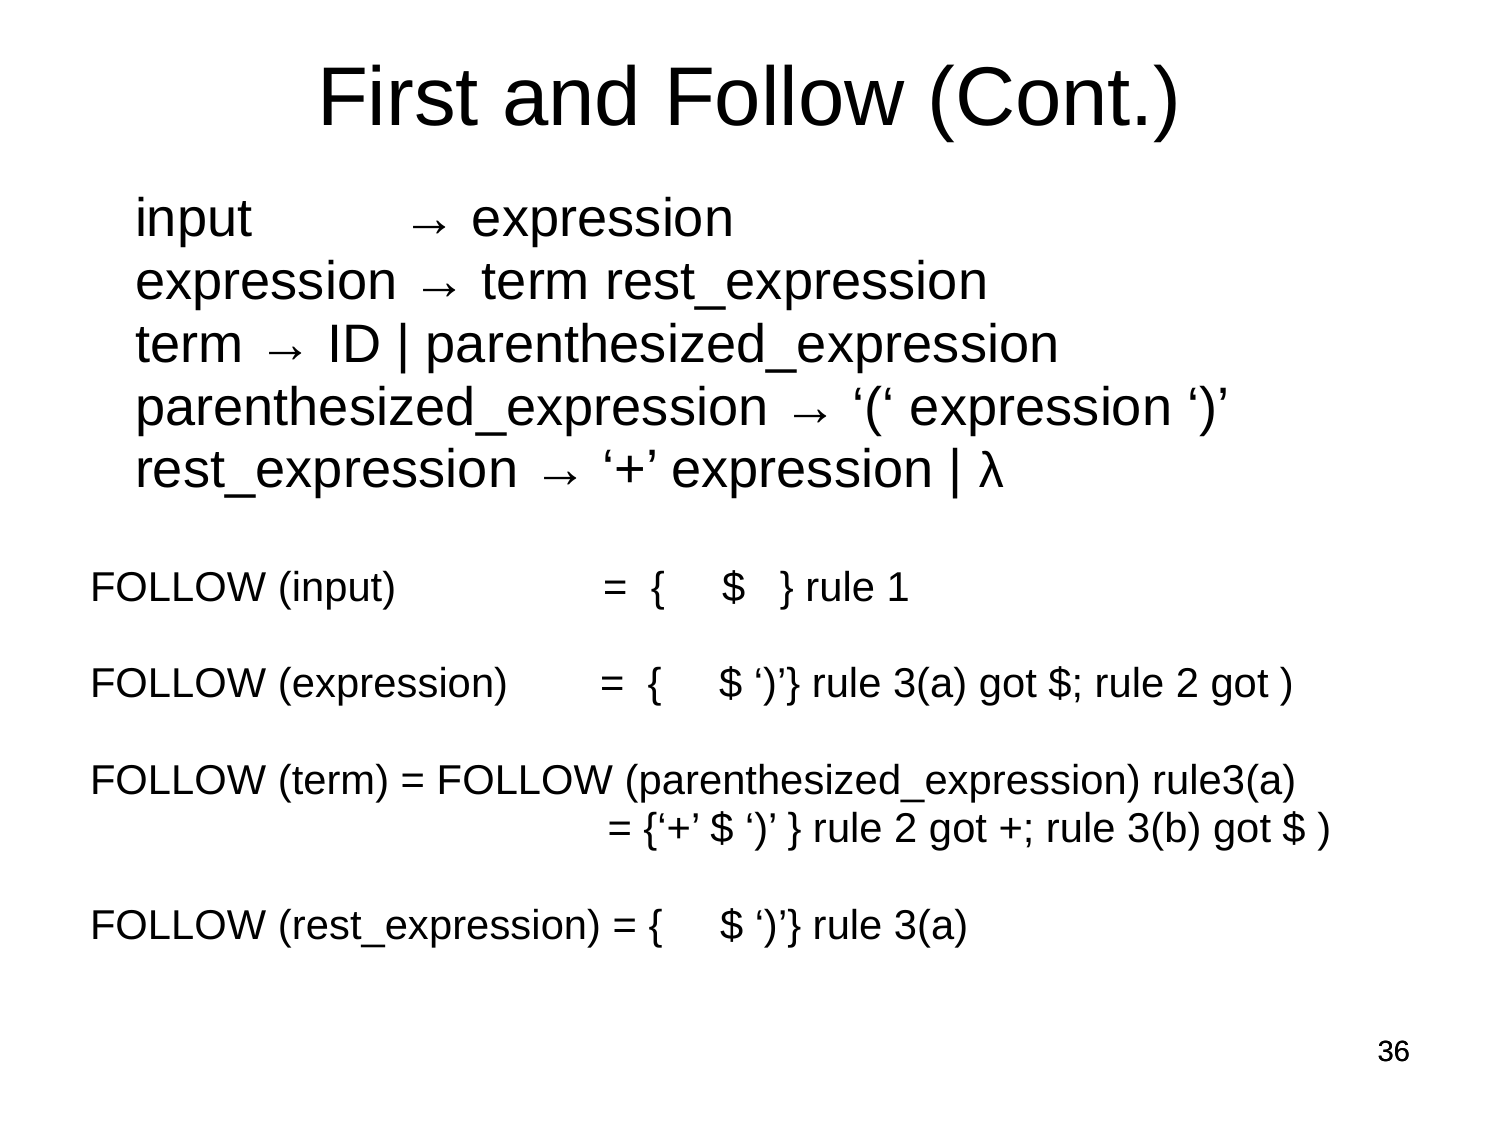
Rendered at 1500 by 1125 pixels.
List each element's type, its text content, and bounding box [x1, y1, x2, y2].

title First and Follow (Cont.) [75, 45, 1425, 150]
list input → expression expression → term rest_expression term → ID | parenthesized_expression parenthesized_expression → ‘(‘ expression ‘)’ rest_expression → ‘+’ expression | λ FOLLOW (input) = { $ } rule 1 FOLLOW (expression) = { $ ‘)’} rule 3(a) got $; rule 2 got ) FOLLOW (term) = FOLLOW (parenthesized_expression) rule3(a) = {‘+’ $ ‘)’ } rule 2 got +; rule 3(b) got $ ) FOLLOW (rest_expression) = { $ ‘)’} rule 3(a) [75, 187, 1425, 1005]
text_box [1074, 1024, 1425, 1100]
